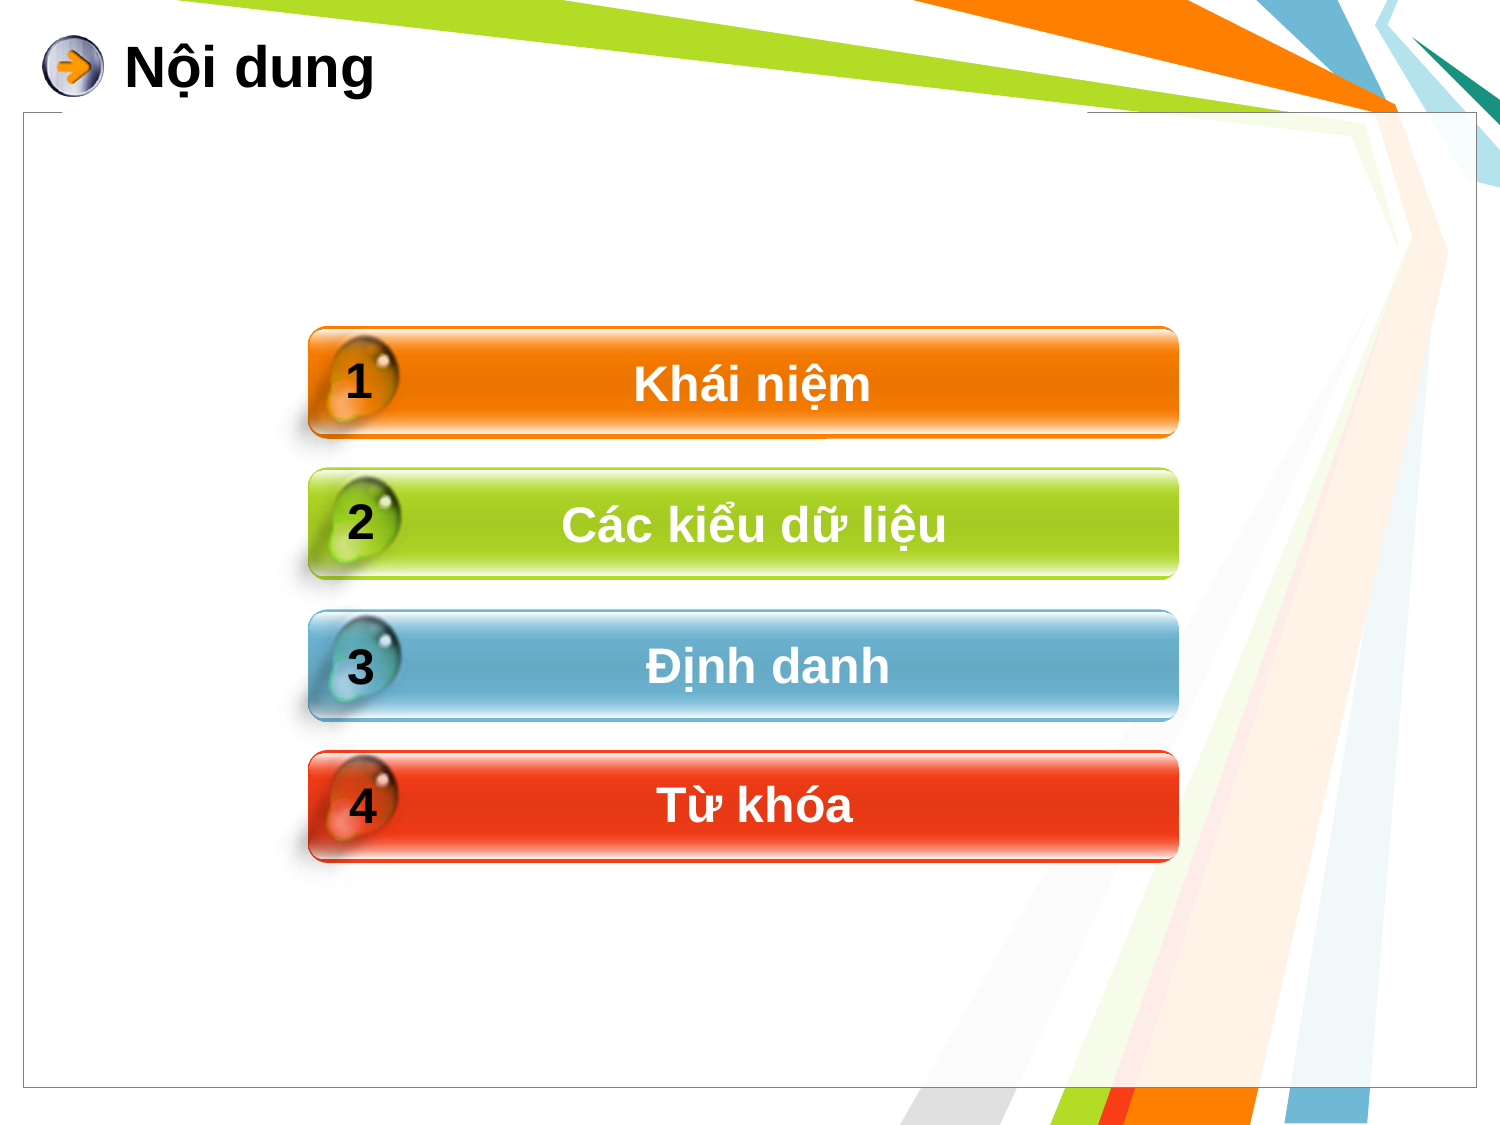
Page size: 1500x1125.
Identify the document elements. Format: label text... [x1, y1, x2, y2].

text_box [411, 420, 1180, 439]
title Nội dung [108, 12, 1476, 117]
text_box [409, 749, 1180, 864]
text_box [408, 325, 1180, 344]
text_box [411, 348, 1180, 416]
picture [42, 35, 104, 97]
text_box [413, 609, 1180, 723]
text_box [412, 467, 1180, 581]
picture [274, 324, 408, 900]
